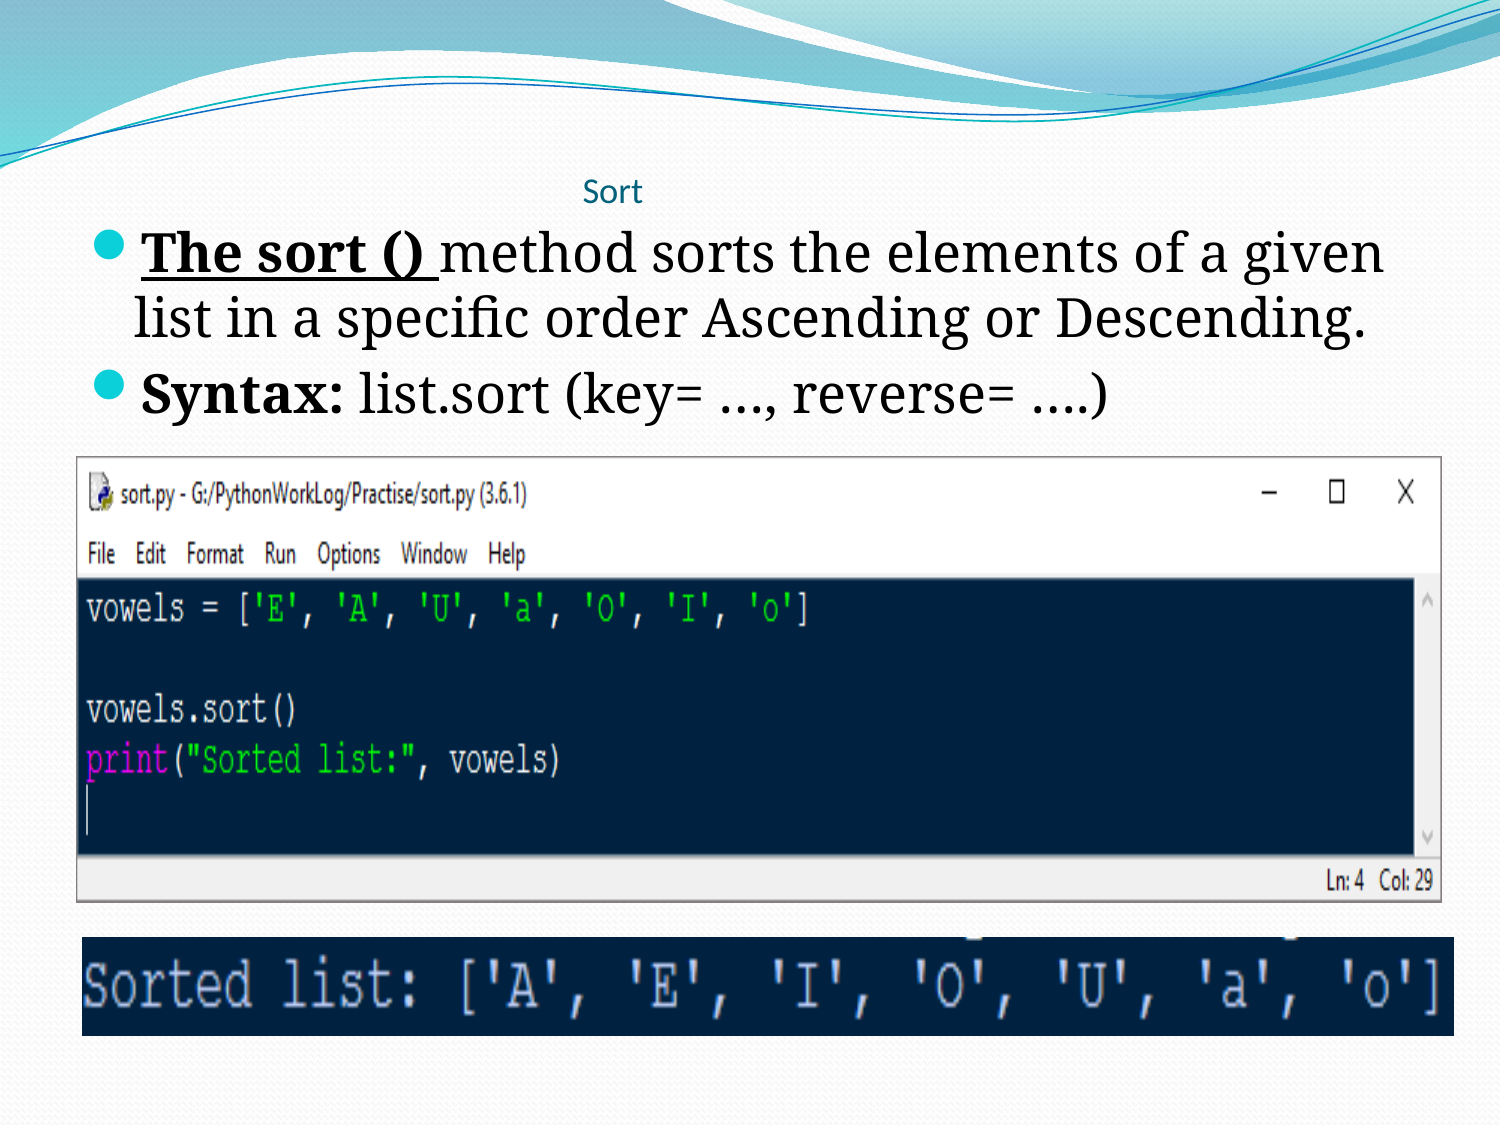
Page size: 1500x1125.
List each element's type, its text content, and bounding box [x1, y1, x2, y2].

title Sort [574, 115, 1425, 210]
picture [76, 456, 1442, 903]
list The sort () method sorts the elements of a given list in a specific order Ascending or Descending. Syntax: list.sort (key= …, reverse= ….) [75, 210, 1425, 457]
picture [81, 937, 1454, 1036]
